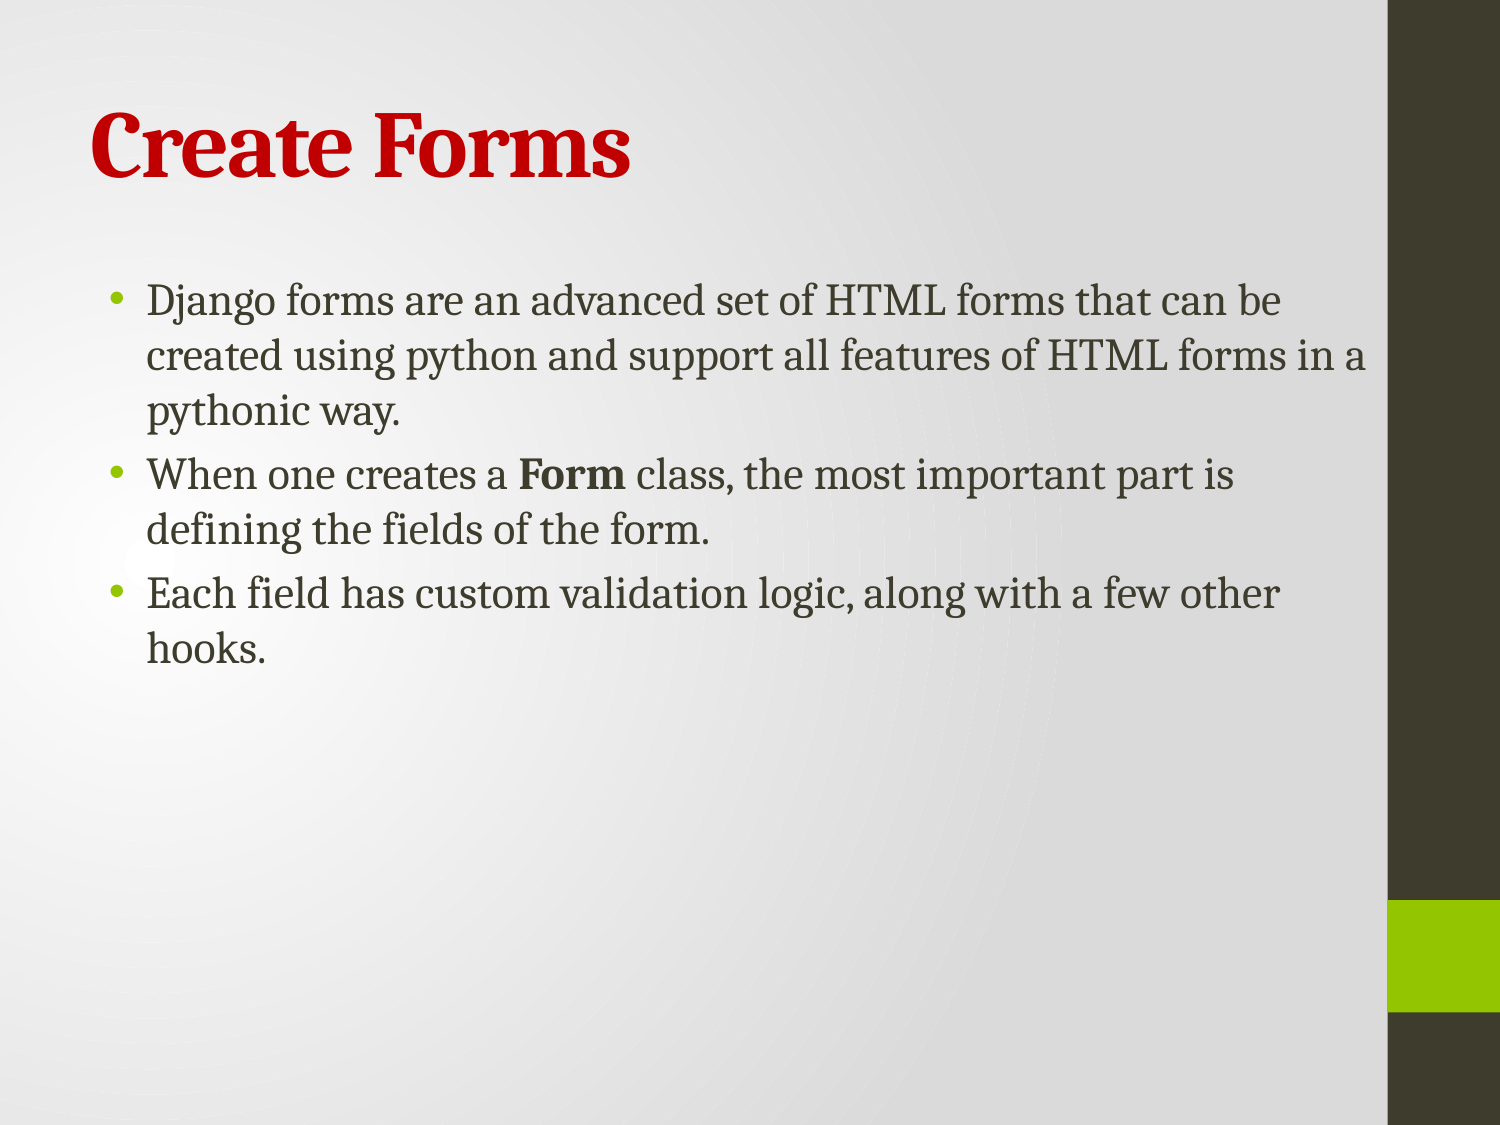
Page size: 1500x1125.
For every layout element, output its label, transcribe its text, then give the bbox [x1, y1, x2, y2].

list Django forms are an advanced set of HTML forms that can be created using python and support all features of HTML forms in a pythonic way. When one creates a Form class, the most important part is defining the fields of the form. Each field has custom validation logic, along with a few other hooks. [75, 262, 1400, 1050]
title Create Forms [75, 45, 1325, 233]
